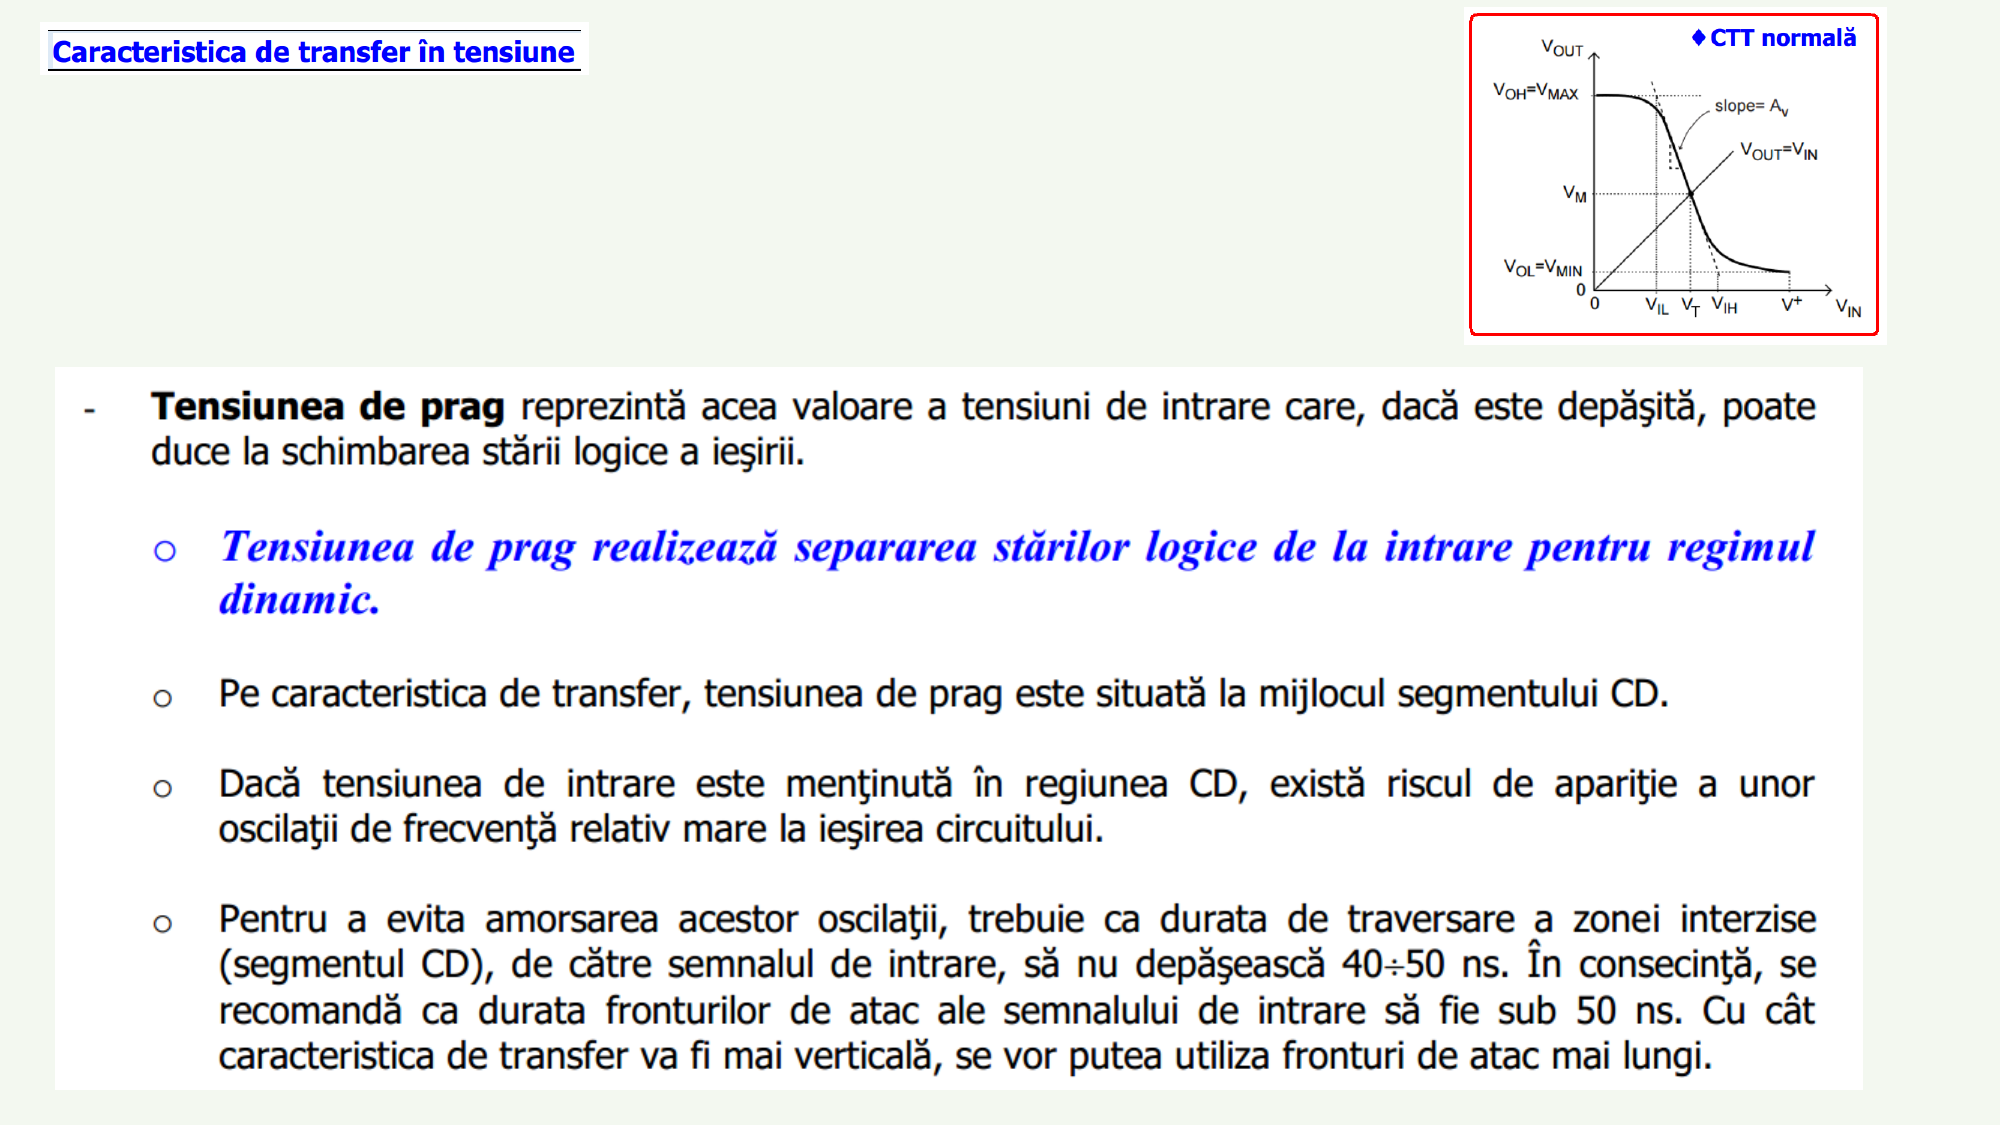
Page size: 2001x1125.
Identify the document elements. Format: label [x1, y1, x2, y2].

picture [54, 367, 1863, 1090]
picture [1464, 7, 1887, 345]
picture [40, 22, 589, 75]
